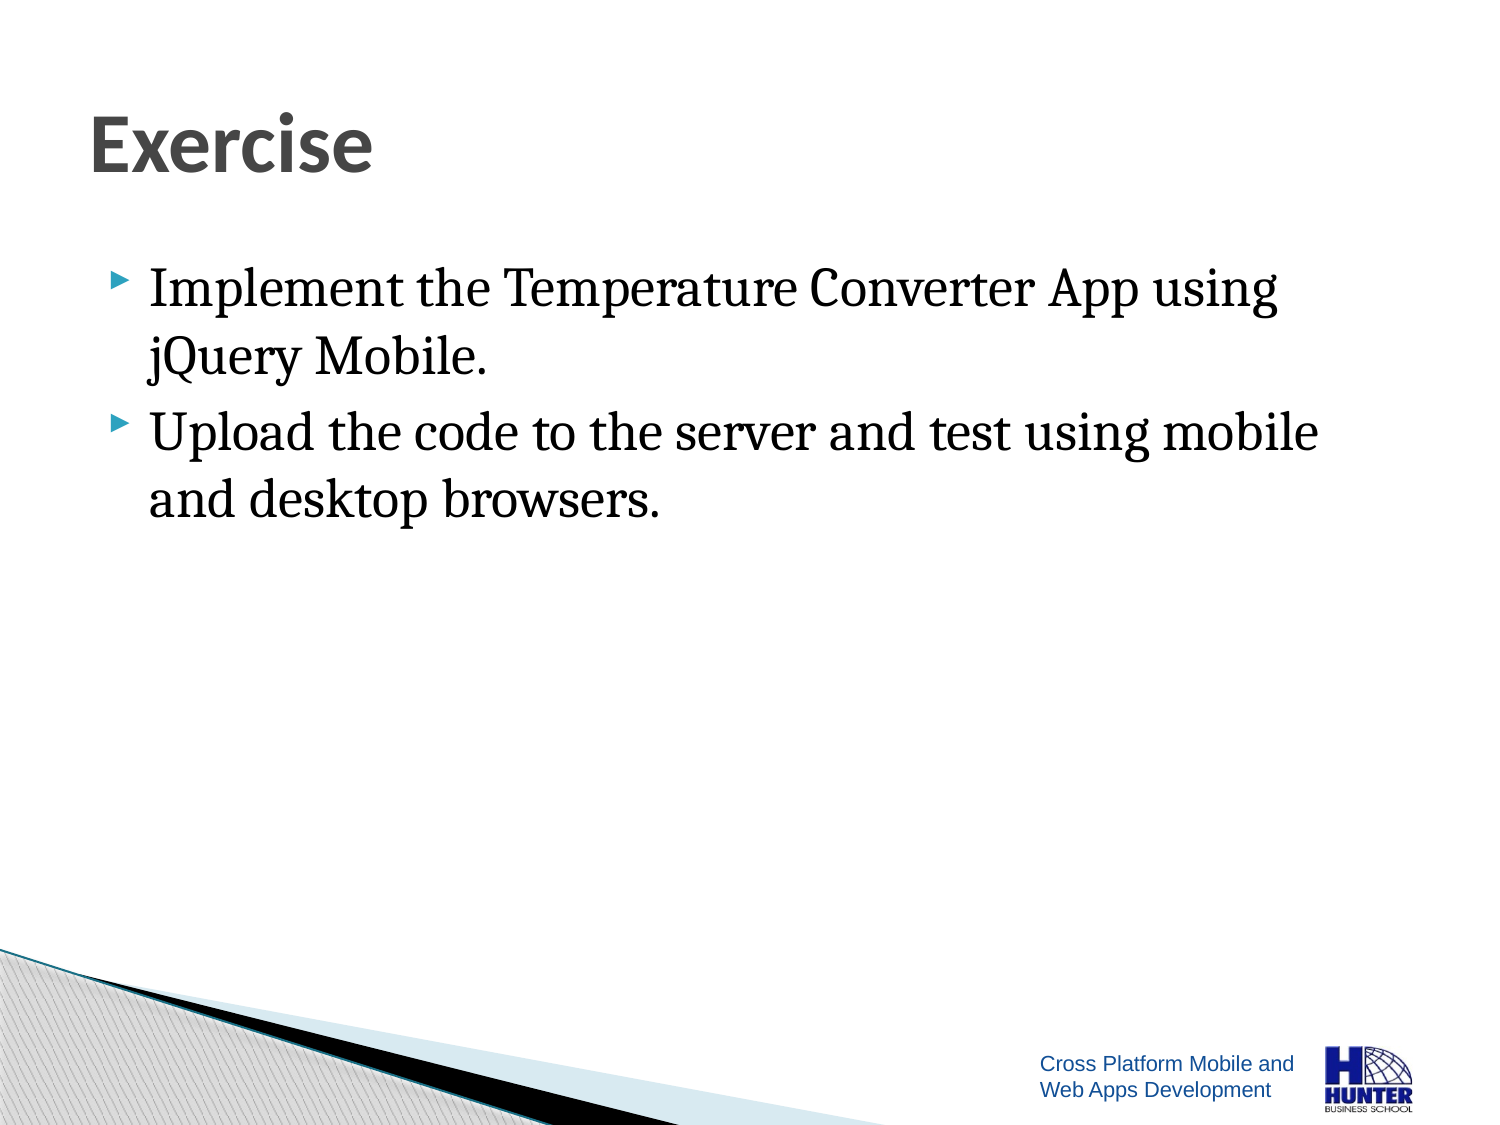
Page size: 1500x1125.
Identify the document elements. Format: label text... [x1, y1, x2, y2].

picture [1325, 1046, 1413, 1113]
title Exercise [75, 45, 1425, 233]
list Implement the Temperature Converter App using jQuery Mobile. Upload the code to the server and test using mobile and desktop browsers. [75, 243, 1425, 986]
